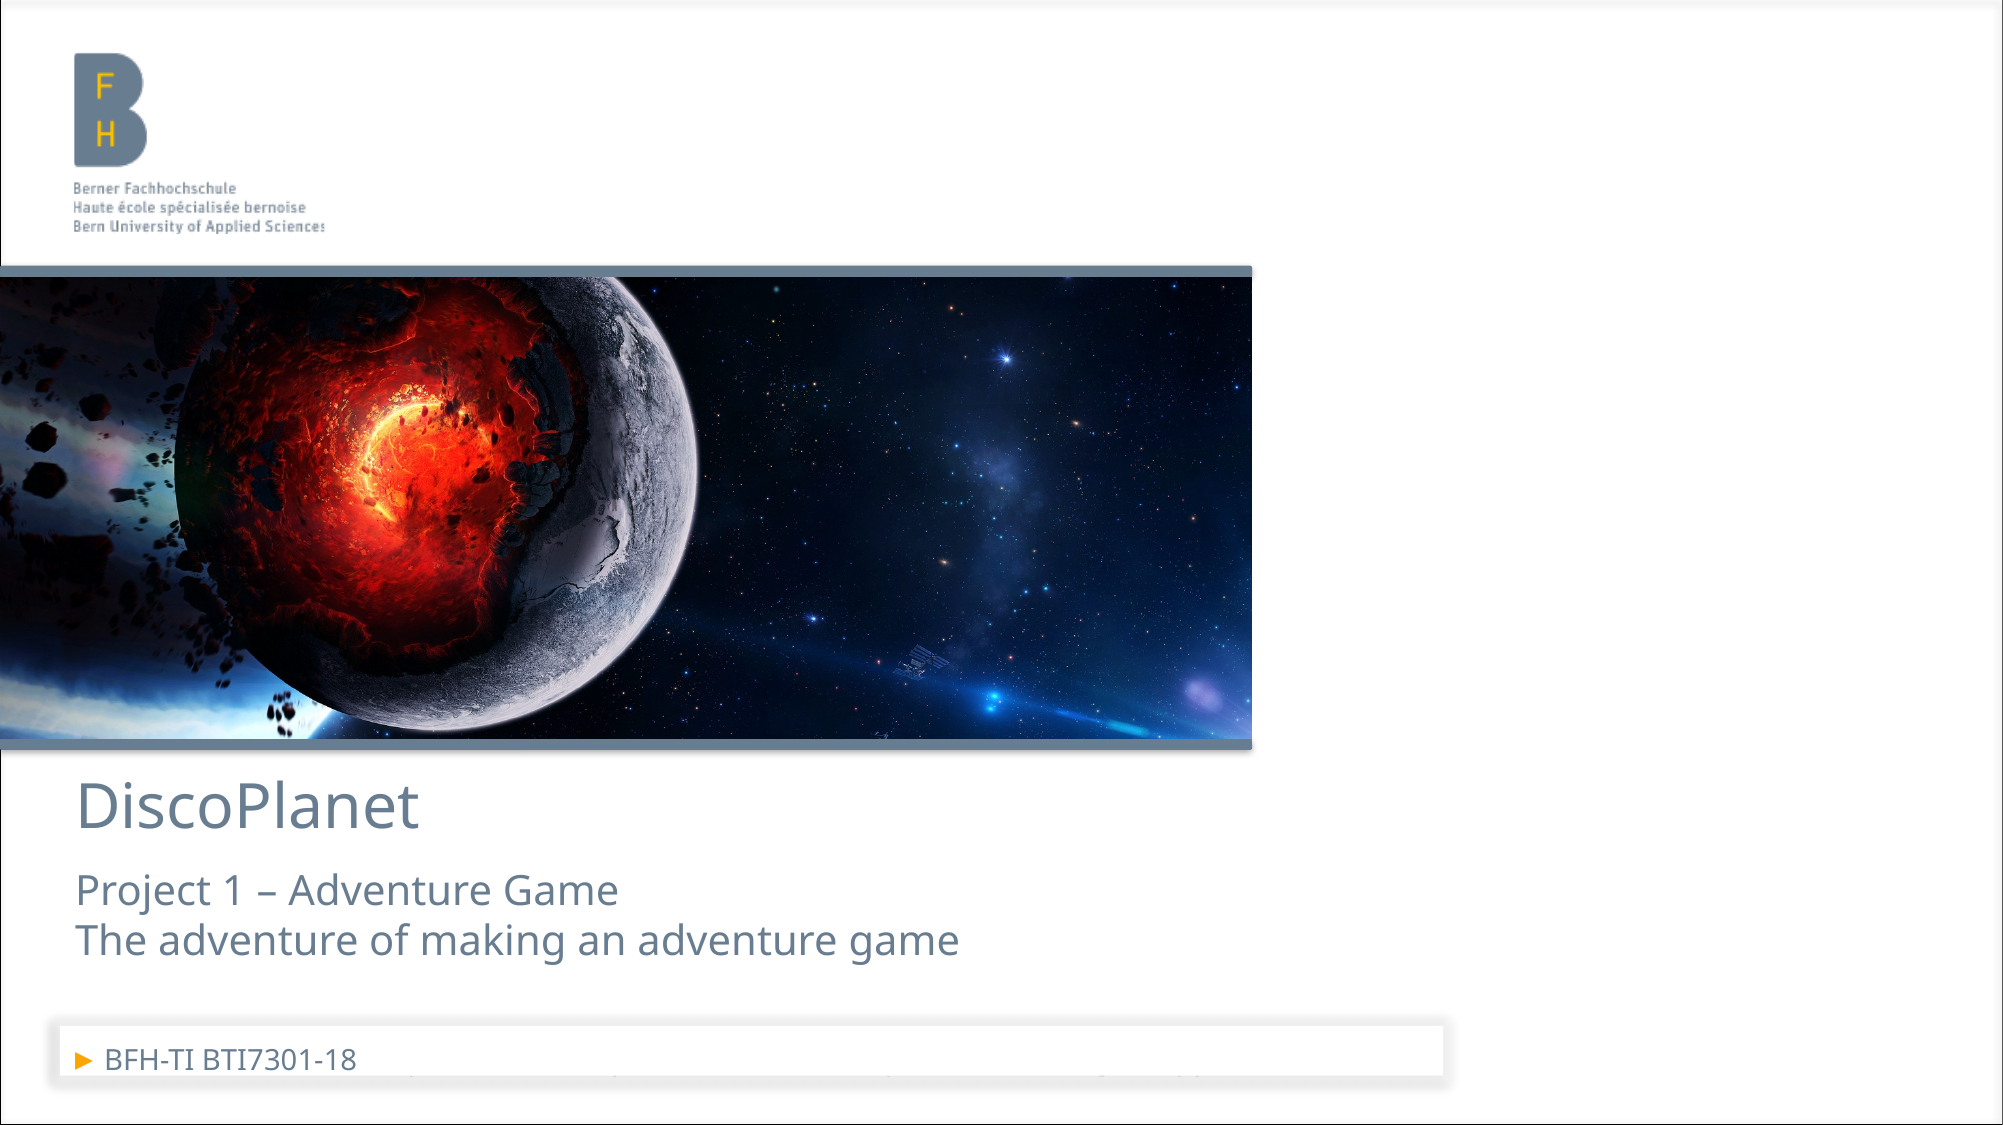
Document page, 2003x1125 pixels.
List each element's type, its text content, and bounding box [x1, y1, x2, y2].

title DiscoPlanet [75, 758, 1837, 846]
picture [0, 277, 1253, 739]
list BFH-TI BTI7301-18 [75, 1033, 1563, 1076]
subtitle Project 1 – Adventure Game The adventure of making an adventure game [75, 856, 1561, 989]
